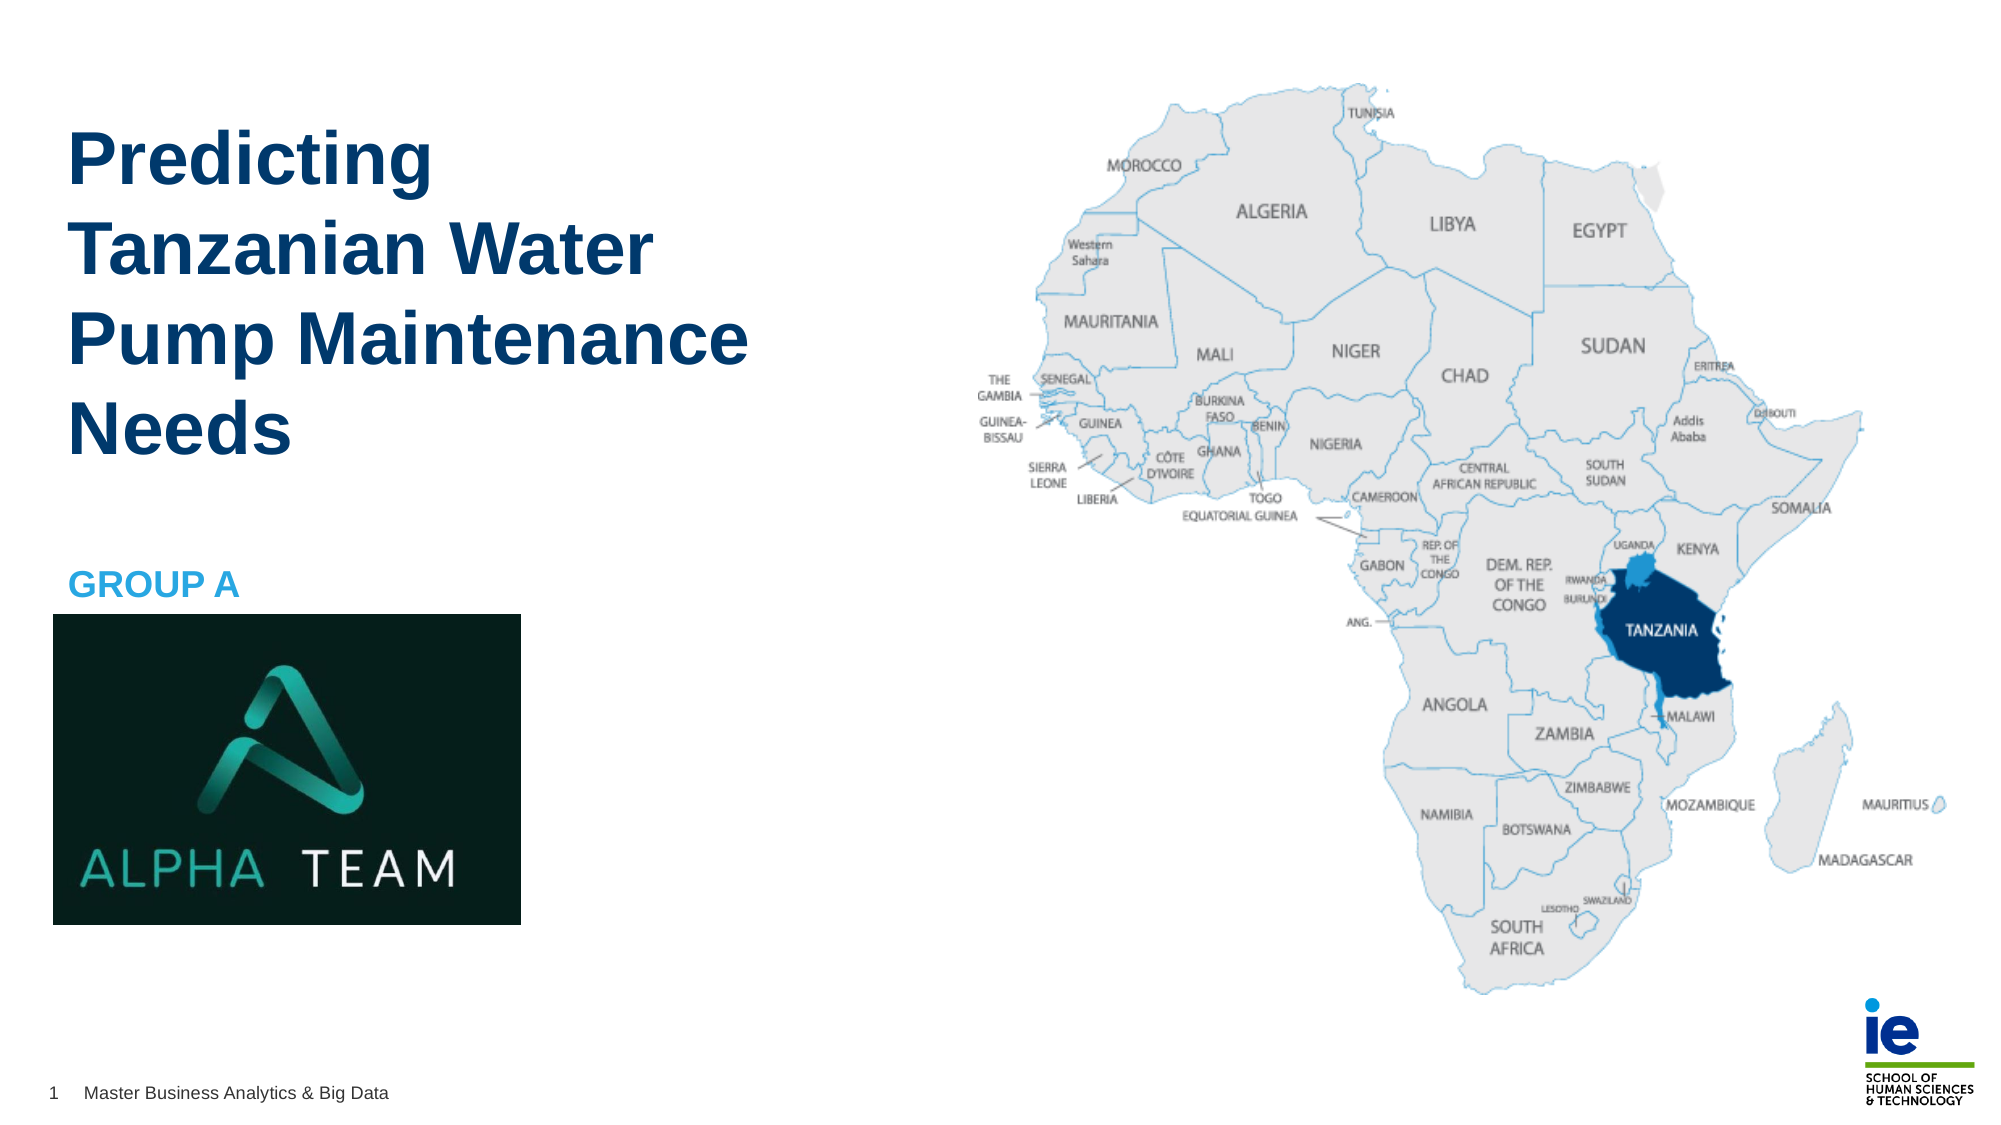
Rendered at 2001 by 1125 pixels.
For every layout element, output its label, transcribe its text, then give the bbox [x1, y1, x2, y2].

picture [978, 83, 1981, 1113]
text_box Predicting Tanzanian Water Pump Maintenance Needs GROUP A [53, 102, 814, 658]
picture [52, 613, 521, 925]
